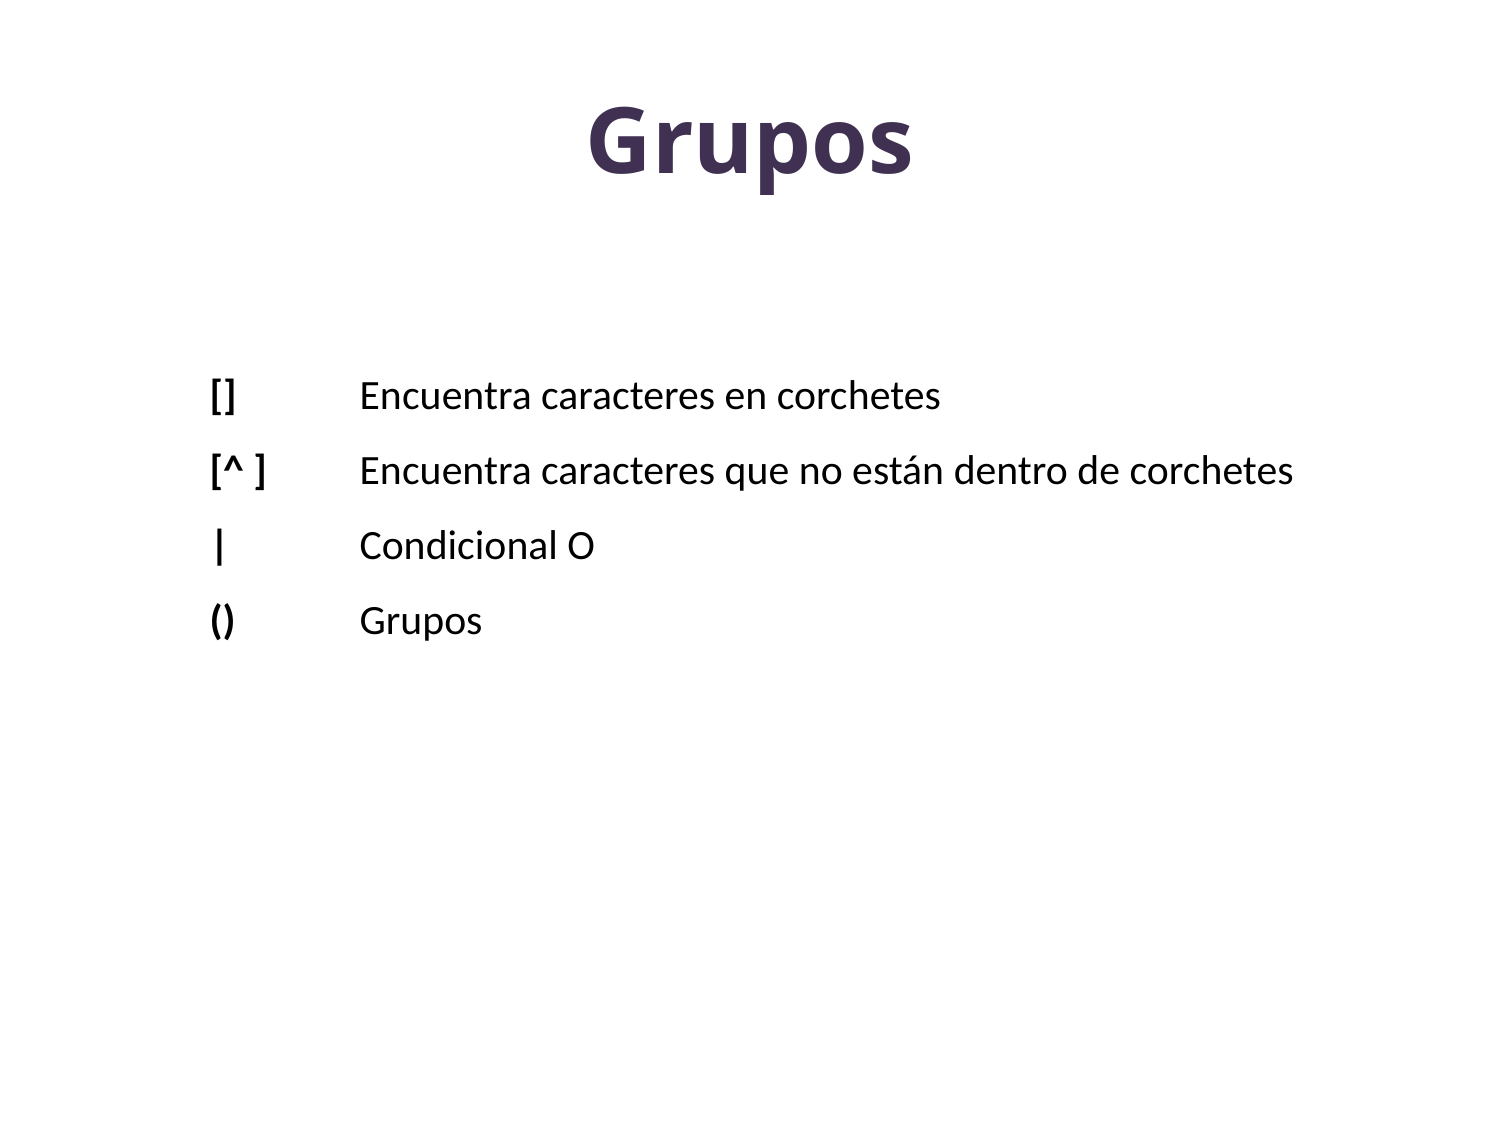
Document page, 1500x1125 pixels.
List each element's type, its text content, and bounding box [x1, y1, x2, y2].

title Grupos [64, 42, 1436, 231]
text_box [] Encuentra caracteres en corchetes [^ ] Encuentra caracteres que no están dentro de corchetes | Condicional O () Grupos [194, 335, 1353, 726]
